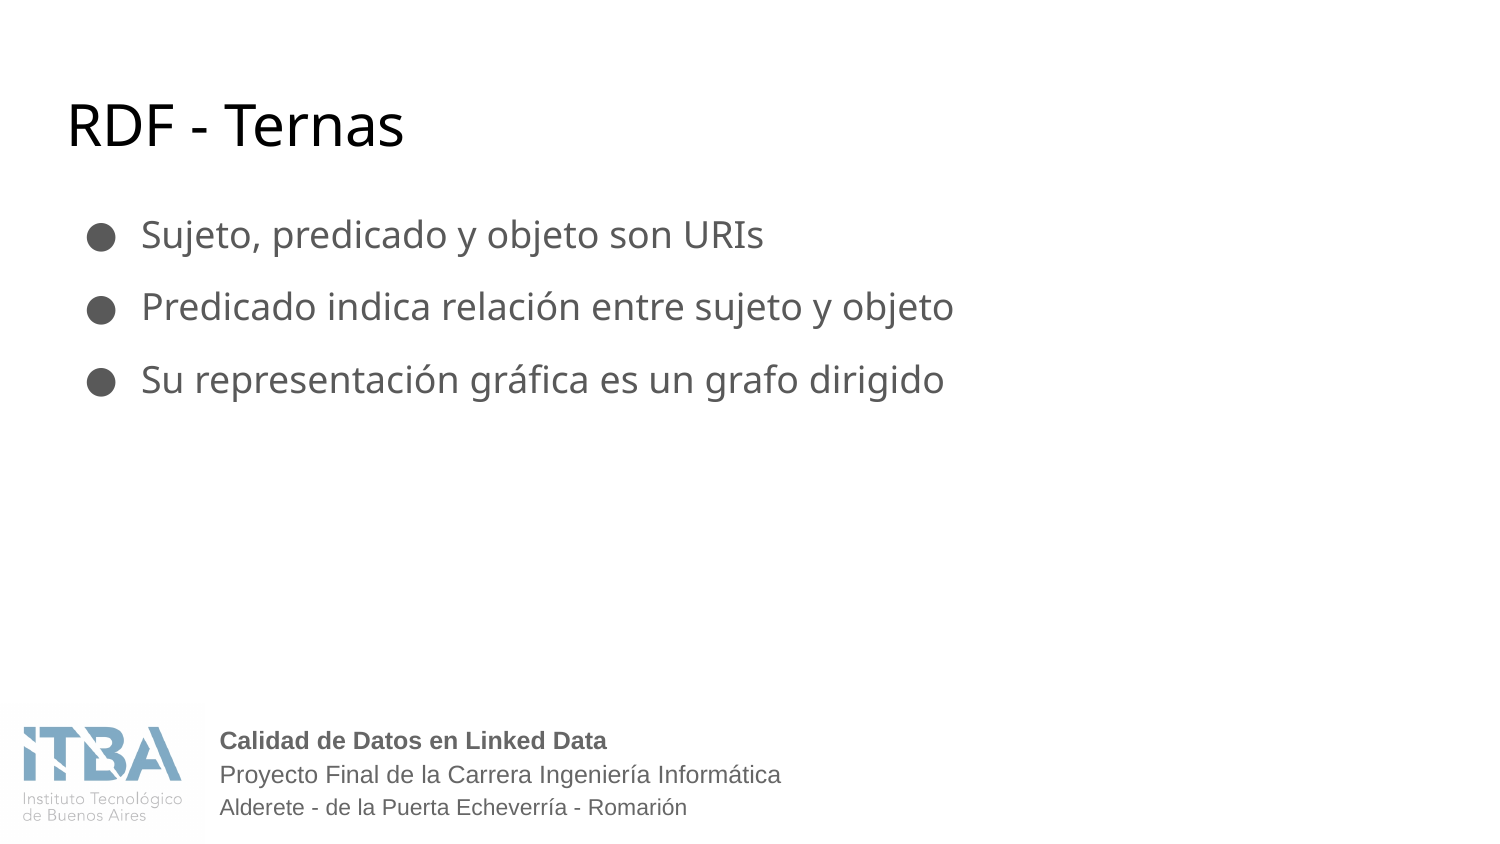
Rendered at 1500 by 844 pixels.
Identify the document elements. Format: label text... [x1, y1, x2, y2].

title RDF - Ternas [51, 72, 1449, 167]
list Sujeto, predicado y objeto son URIs Predicado indica relación entre sujeto y objeto Su representación gráfica es un grafo dirigido [51, 189, 1449, 750]
